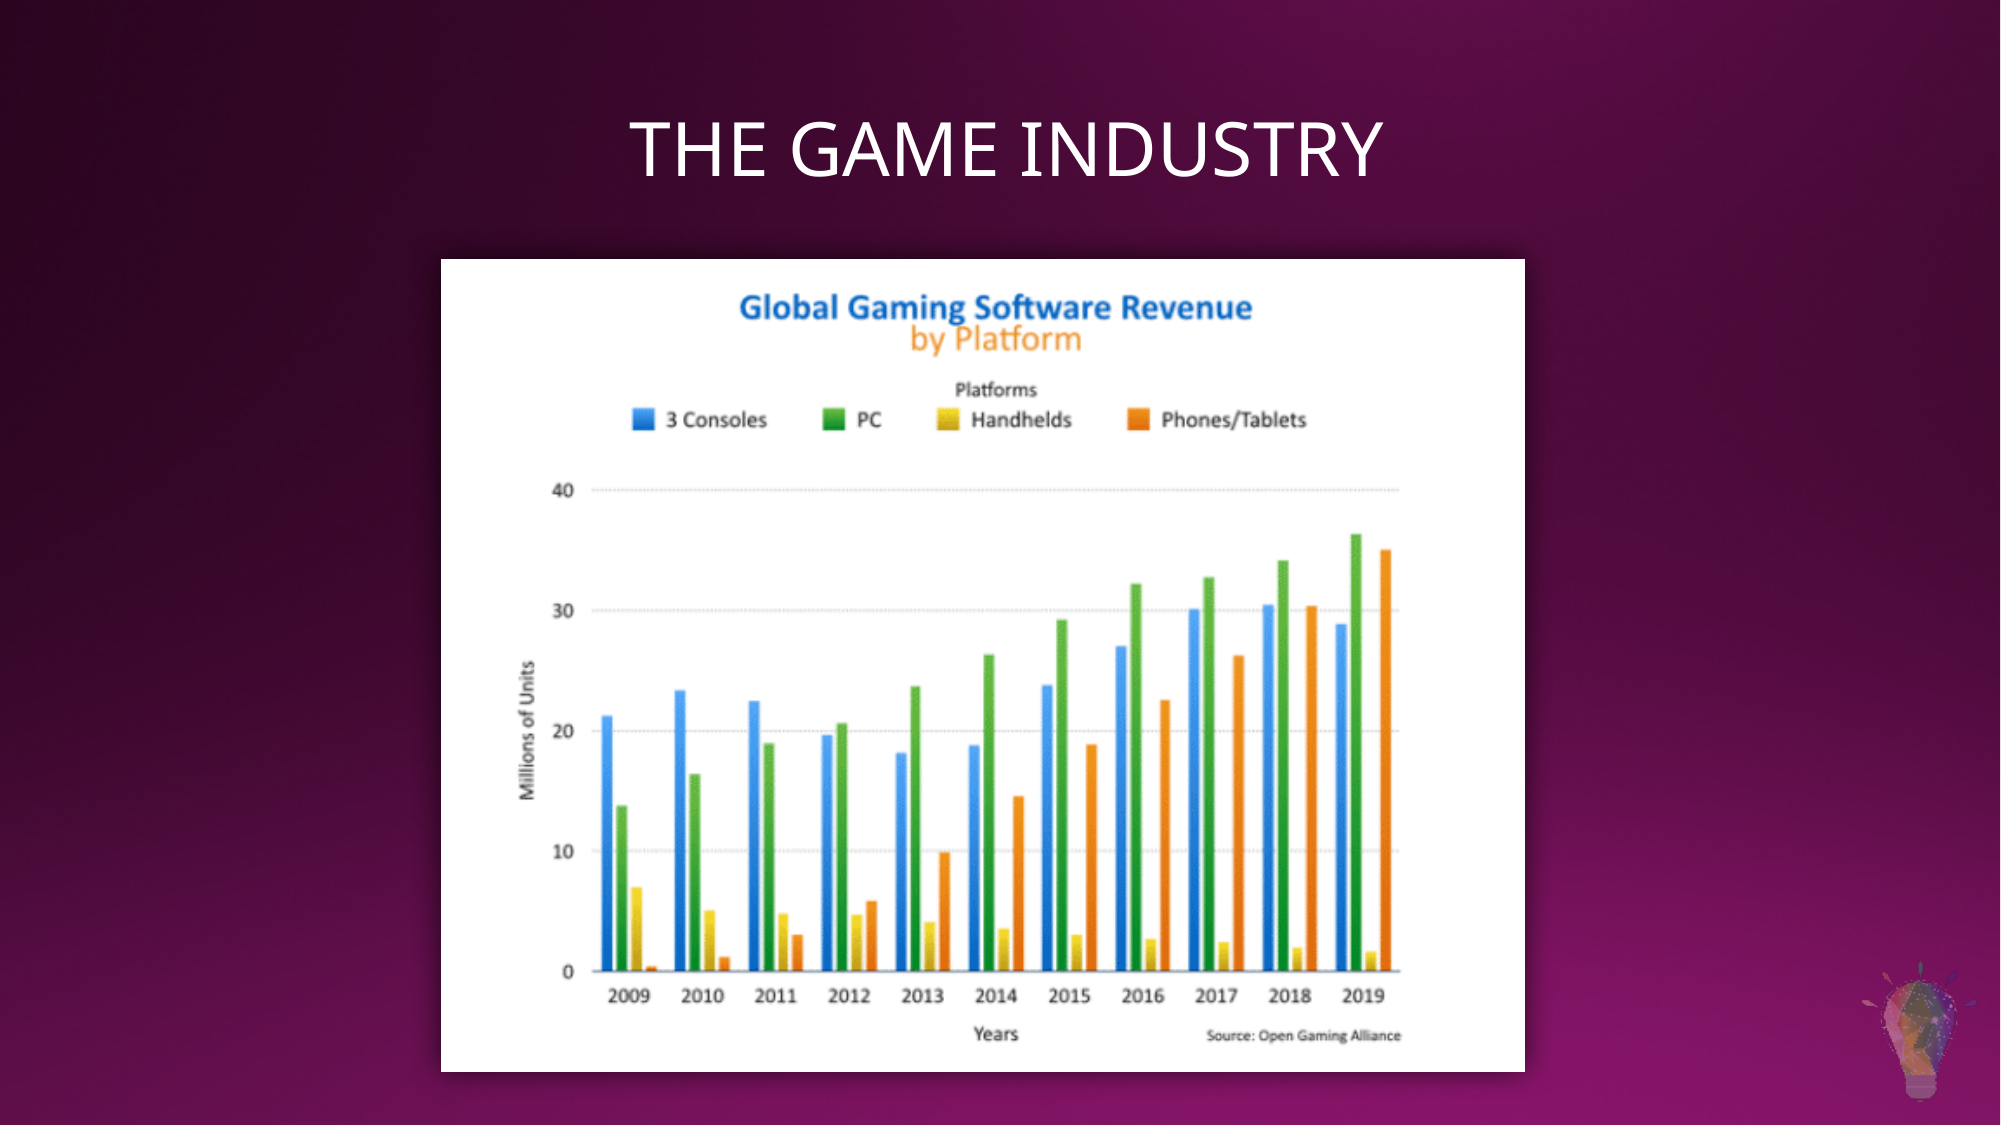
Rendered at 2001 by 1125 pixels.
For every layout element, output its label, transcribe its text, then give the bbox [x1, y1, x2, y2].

text_box The game industry [397, 30, 1617, 274]
picture [0, 0, 2001, 1125]
